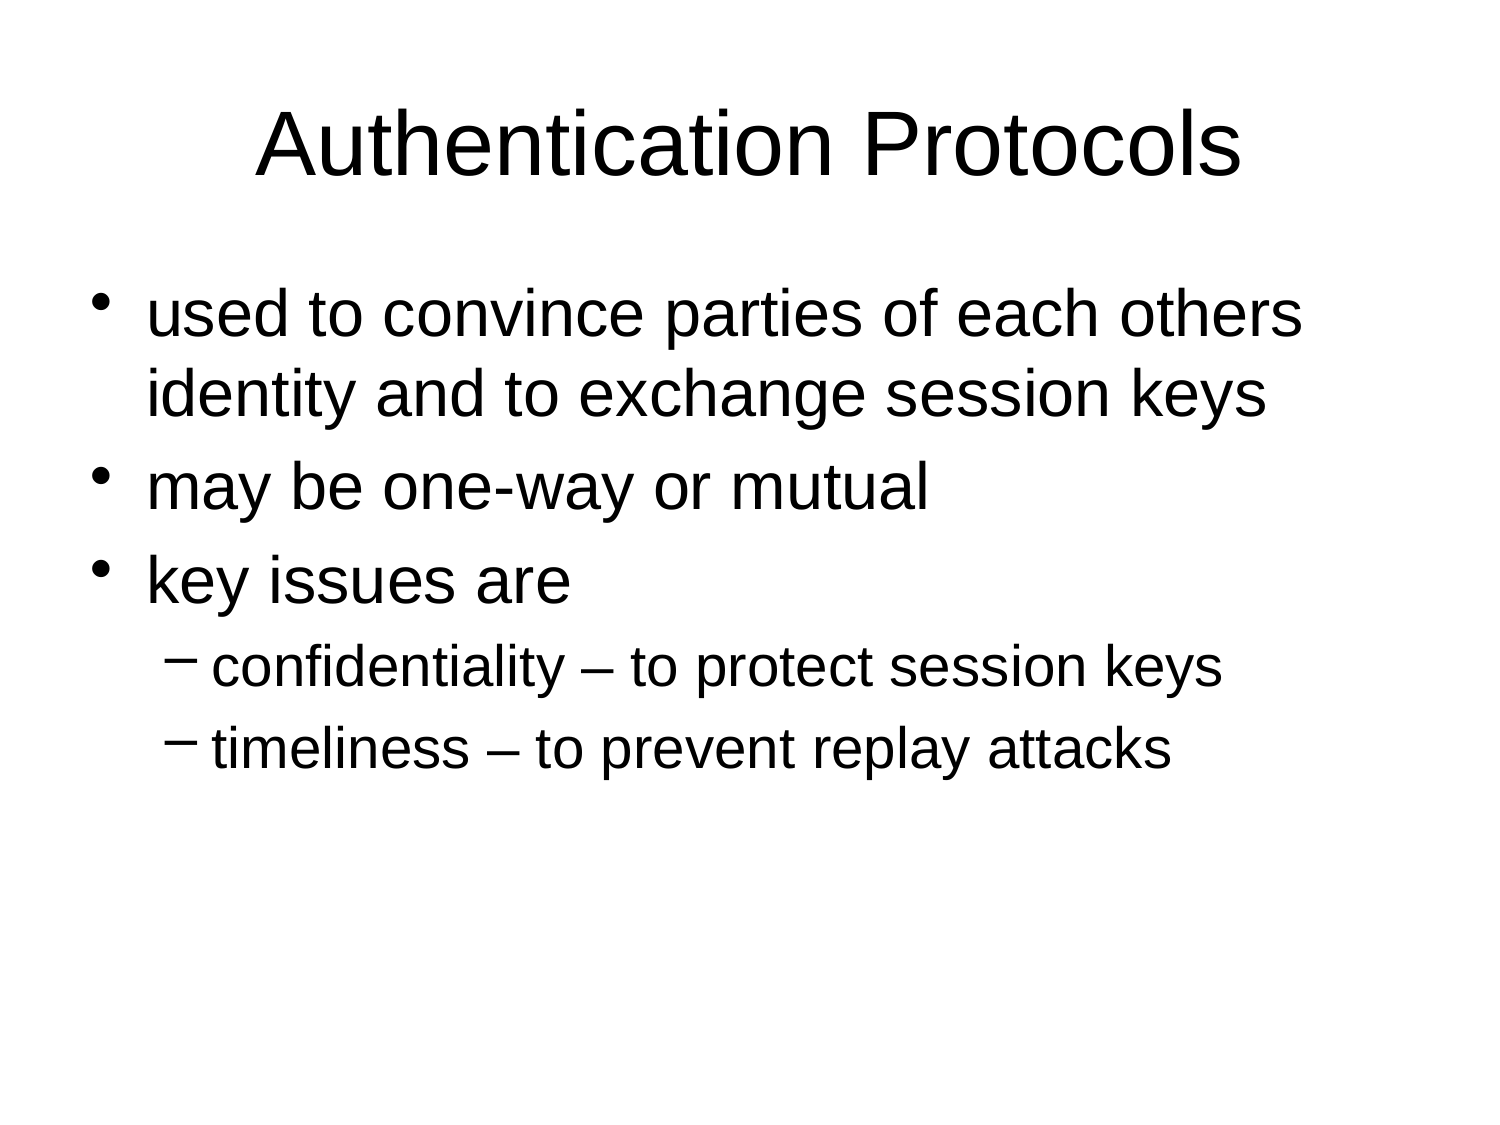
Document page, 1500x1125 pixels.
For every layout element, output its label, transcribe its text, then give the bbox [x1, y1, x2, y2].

title Authentication Protocols [74, 44, 1426, 233]
list used to convince parties of each others identity and to exchange session keys may be one-way or mutual key issues are confidentiality – to protect session keys timeliness – to prevent replay attacks [74, 262, 1426, 1006]
